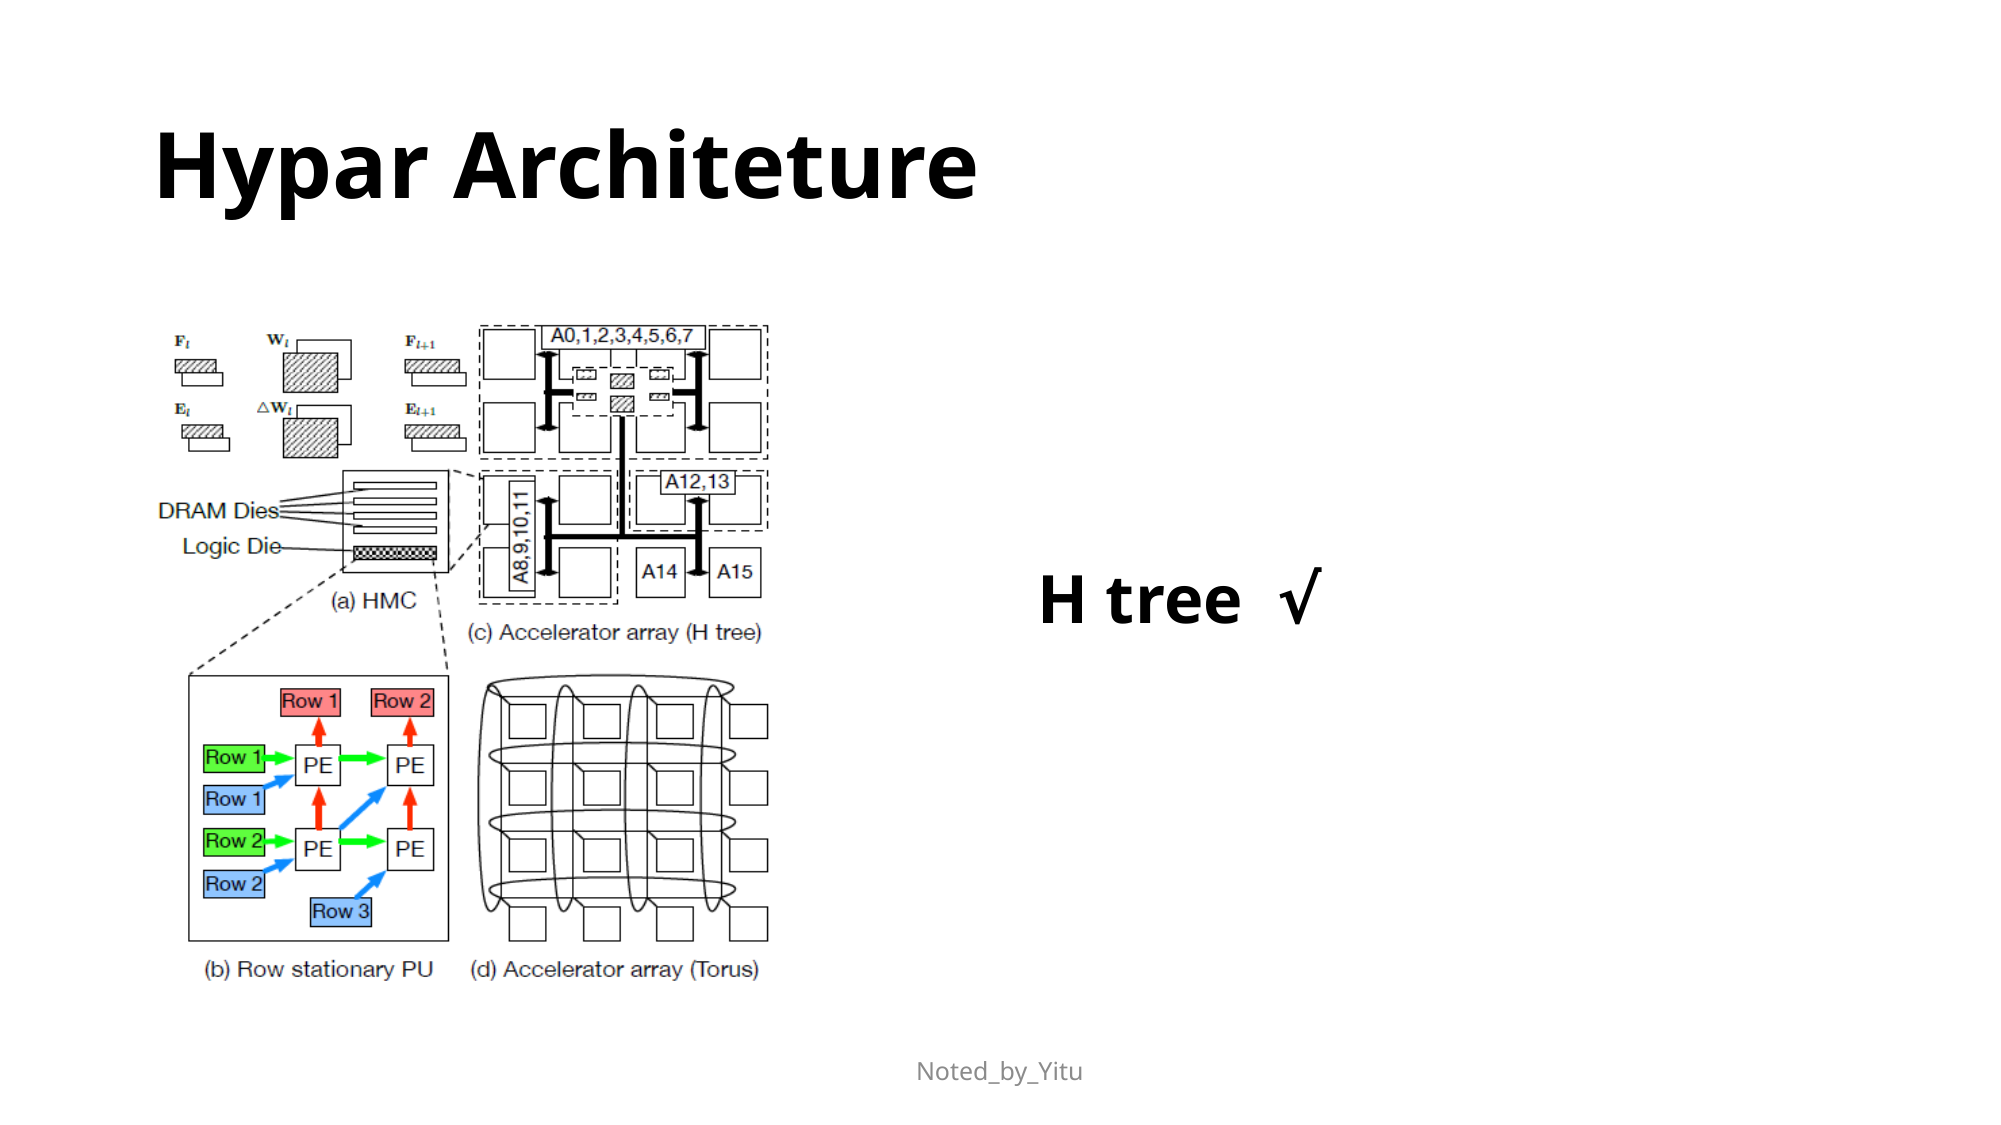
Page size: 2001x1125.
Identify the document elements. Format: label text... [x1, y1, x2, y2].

footer Noted_by_Yitu [662, 1042, 1338, 1103]
text_box H tree √ [1023, 549, 1429, 645]
title Hypar Architeture [137, 59, 1863, 278]
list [137, 303, 809, 994]
